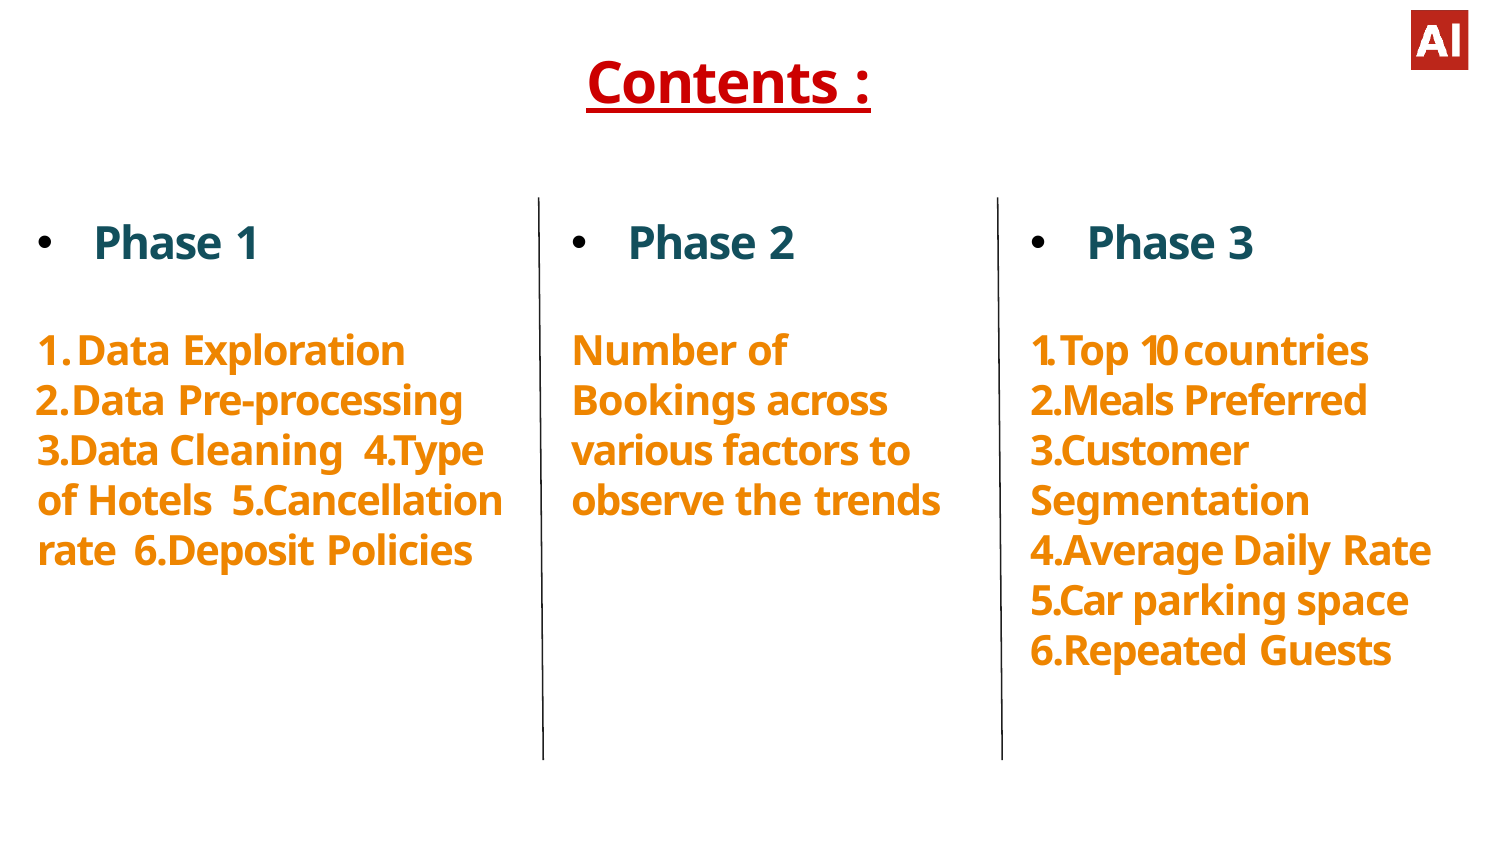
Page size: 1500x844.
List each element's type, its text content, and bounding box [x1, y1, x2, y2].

text_box 1. Top 10 countries 2.Meals Preferred 3.Customer Segmentation 4.Average Daily Rate 5.Car parking space 6.Repeated Guests [1028, 321, 1490, 675]
title Contents : [584, 43, 901, 187]
text_box Phase 2 [568, 211, 817, 269]
picture [1411, 10, 1469, 70]
text_box Phase 3 [1028, 211, 1276, 269]
text_box Phase 1 [34, 211, 274, 269]
text_box Data Exploration Data Pre-processing 3.Data Cleaning 4.Type of Hotels 5.Cancellation rate 6.Deposit Policies [34, 321, 533, 575]
text_box Number of Bookings across various factors to observe the trends [568, 321, 987, 525]
